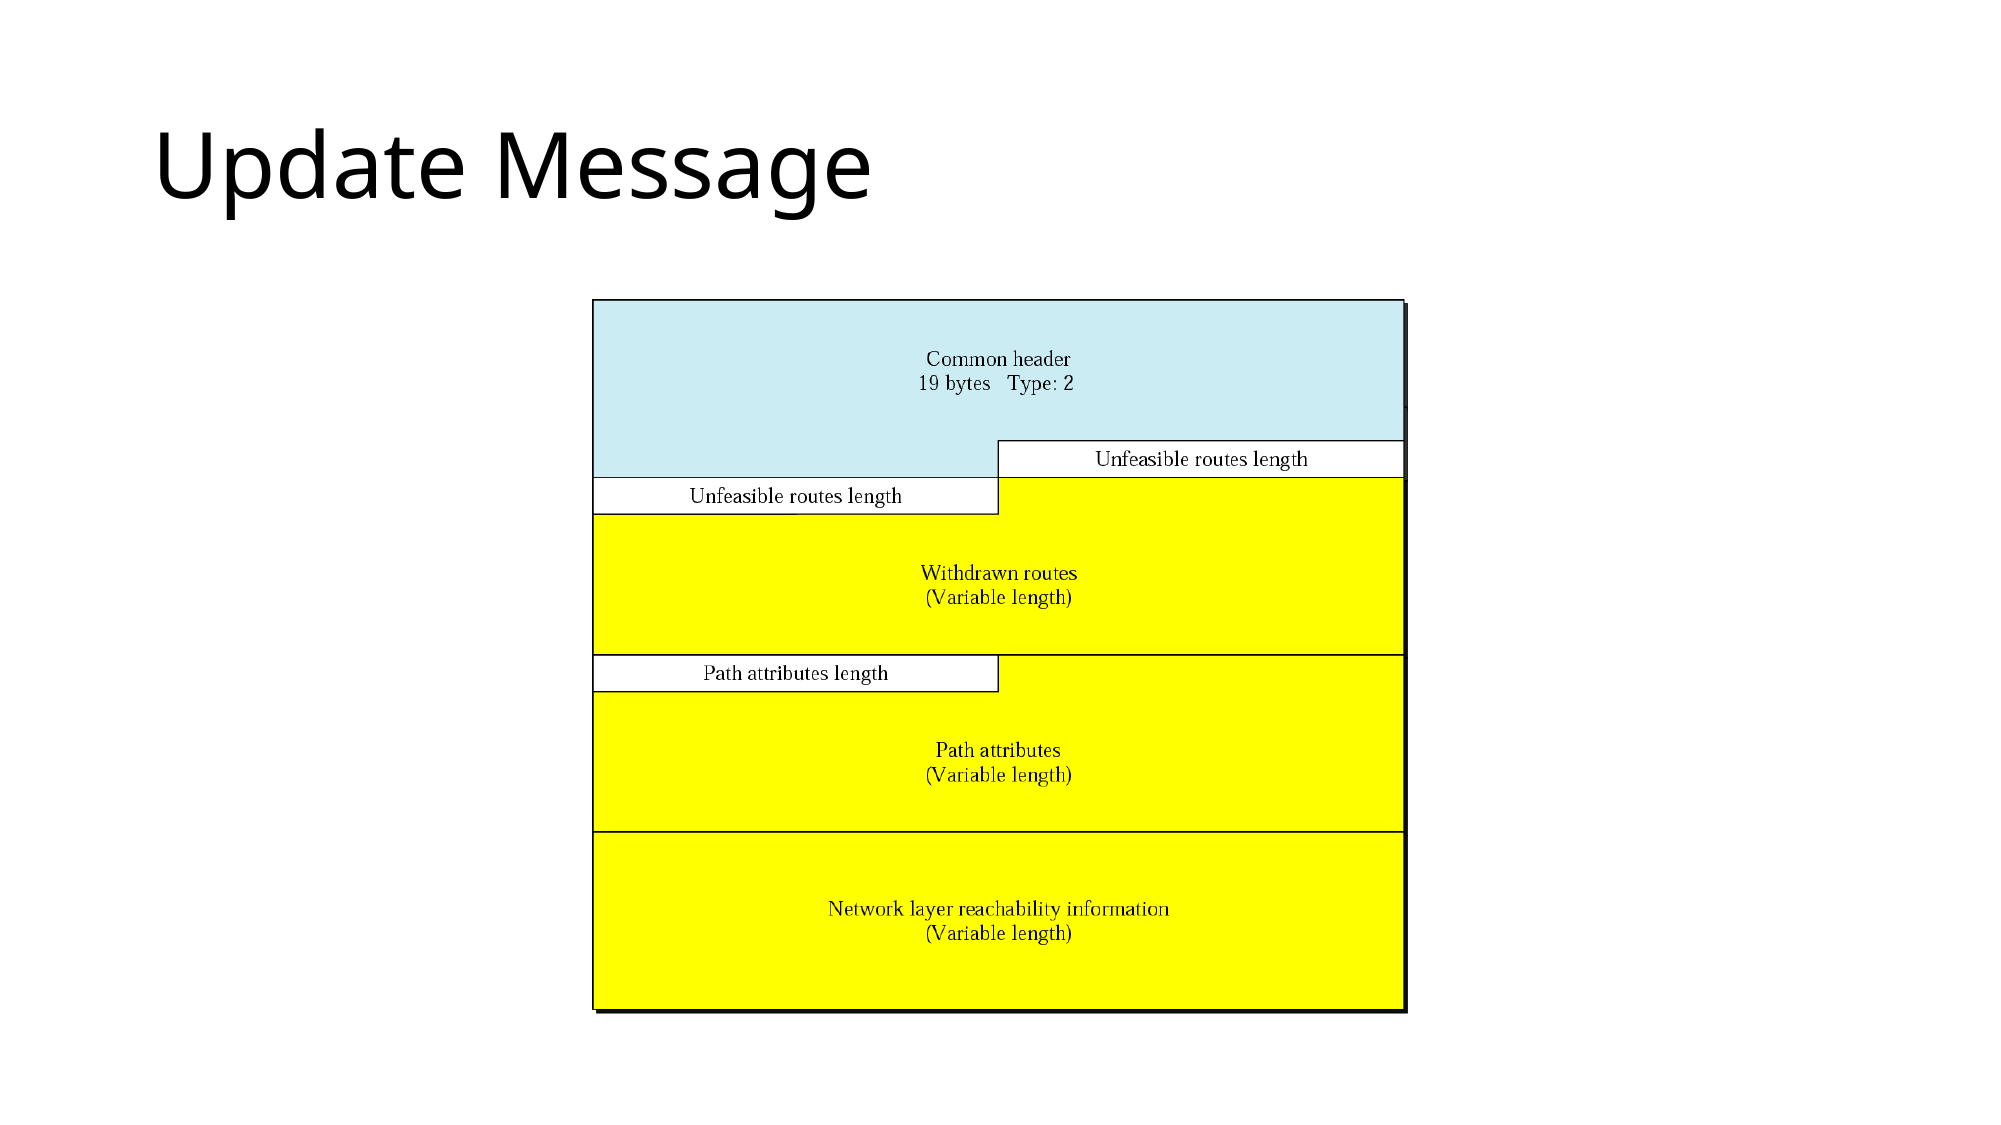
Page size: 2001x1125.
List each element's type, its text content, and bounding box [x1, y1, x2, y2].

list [592, 299, 1408, 1014]
title Update Message [137, 59, 1863, 278]
